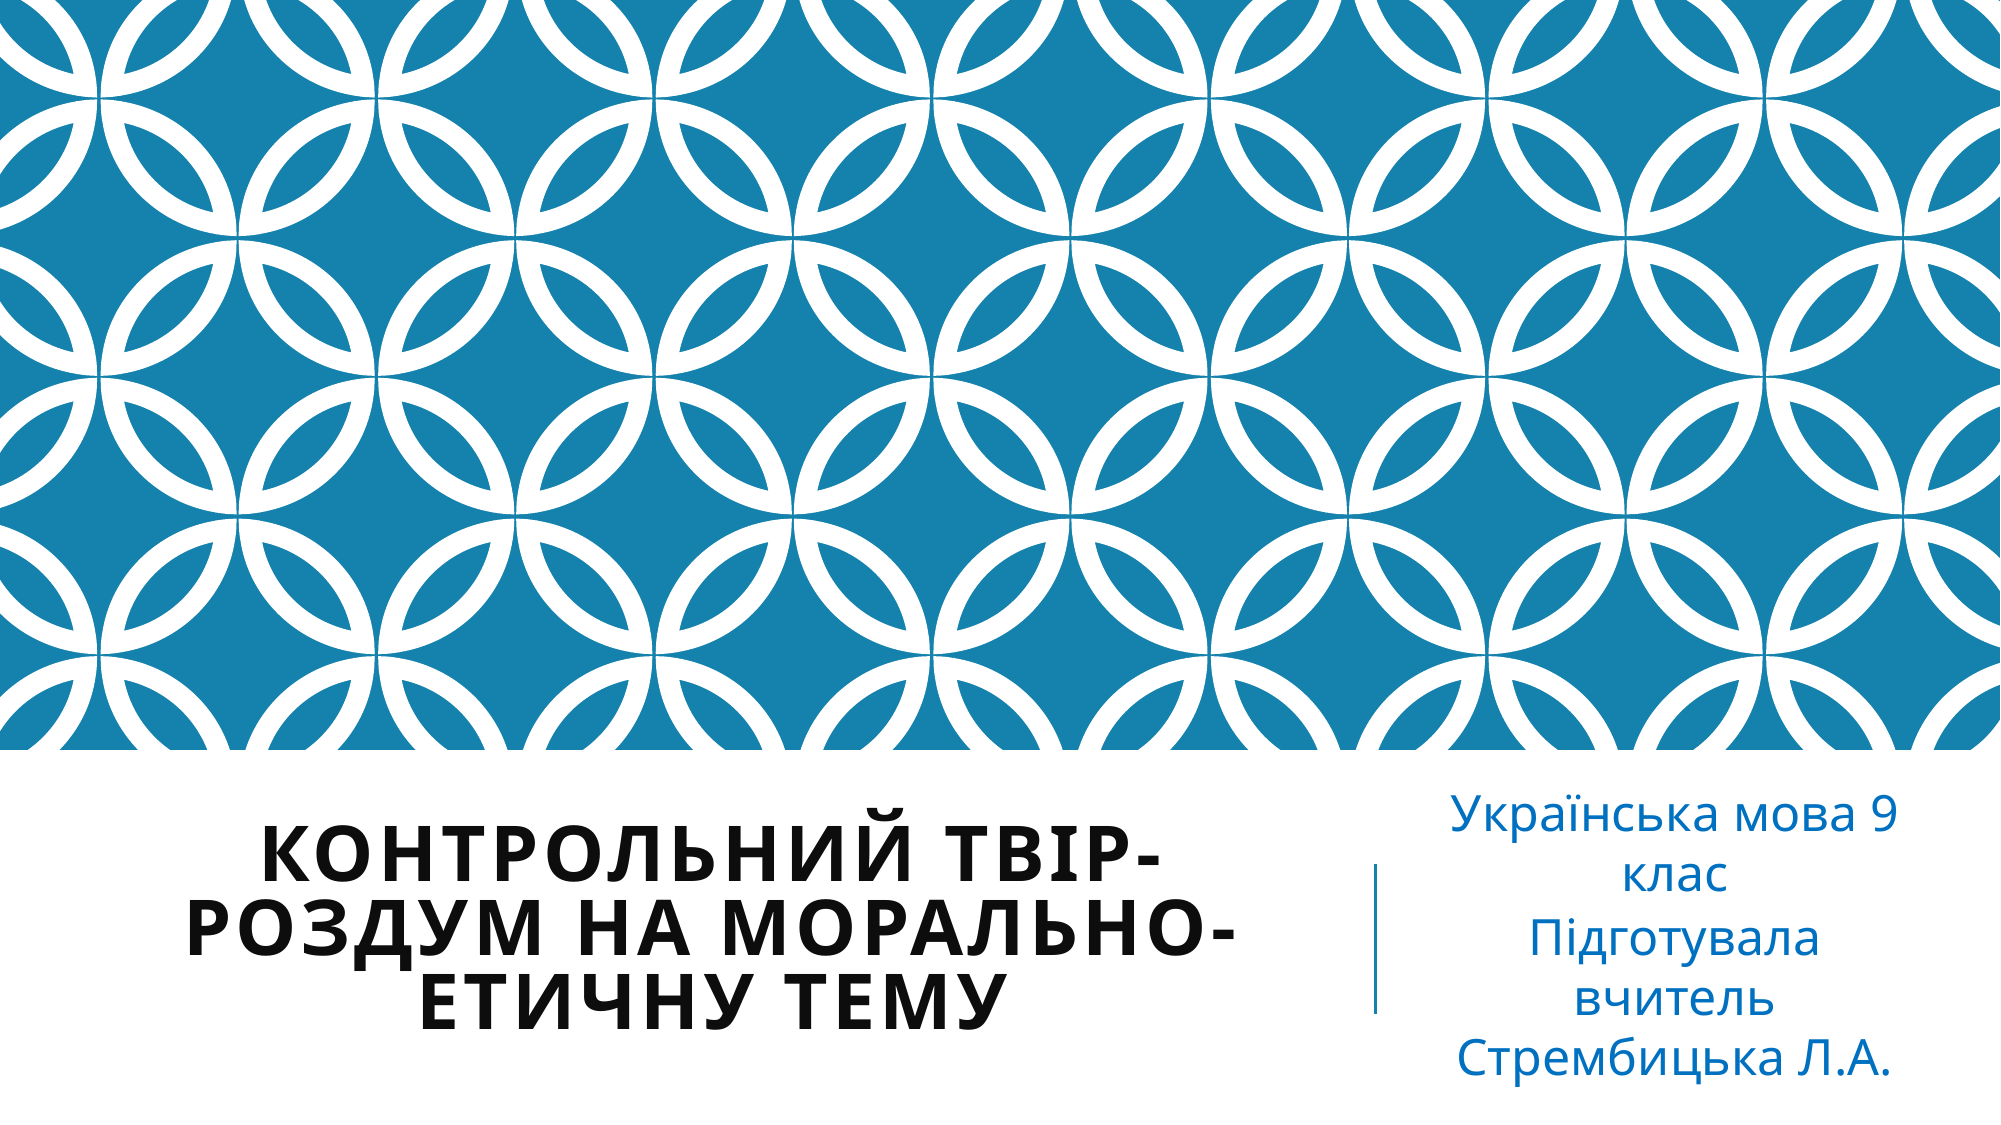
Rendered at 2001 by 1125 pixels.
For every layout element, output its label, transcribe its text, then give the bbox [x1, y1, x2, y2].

subtitle Українська мова 9 клас Підготувала вчитель Стрембицька Л.А. [1412, 813, 1938, 1054]
title Контрольний твір-роздум на морально-етичну тему [75, 813, 1350, 1054]
